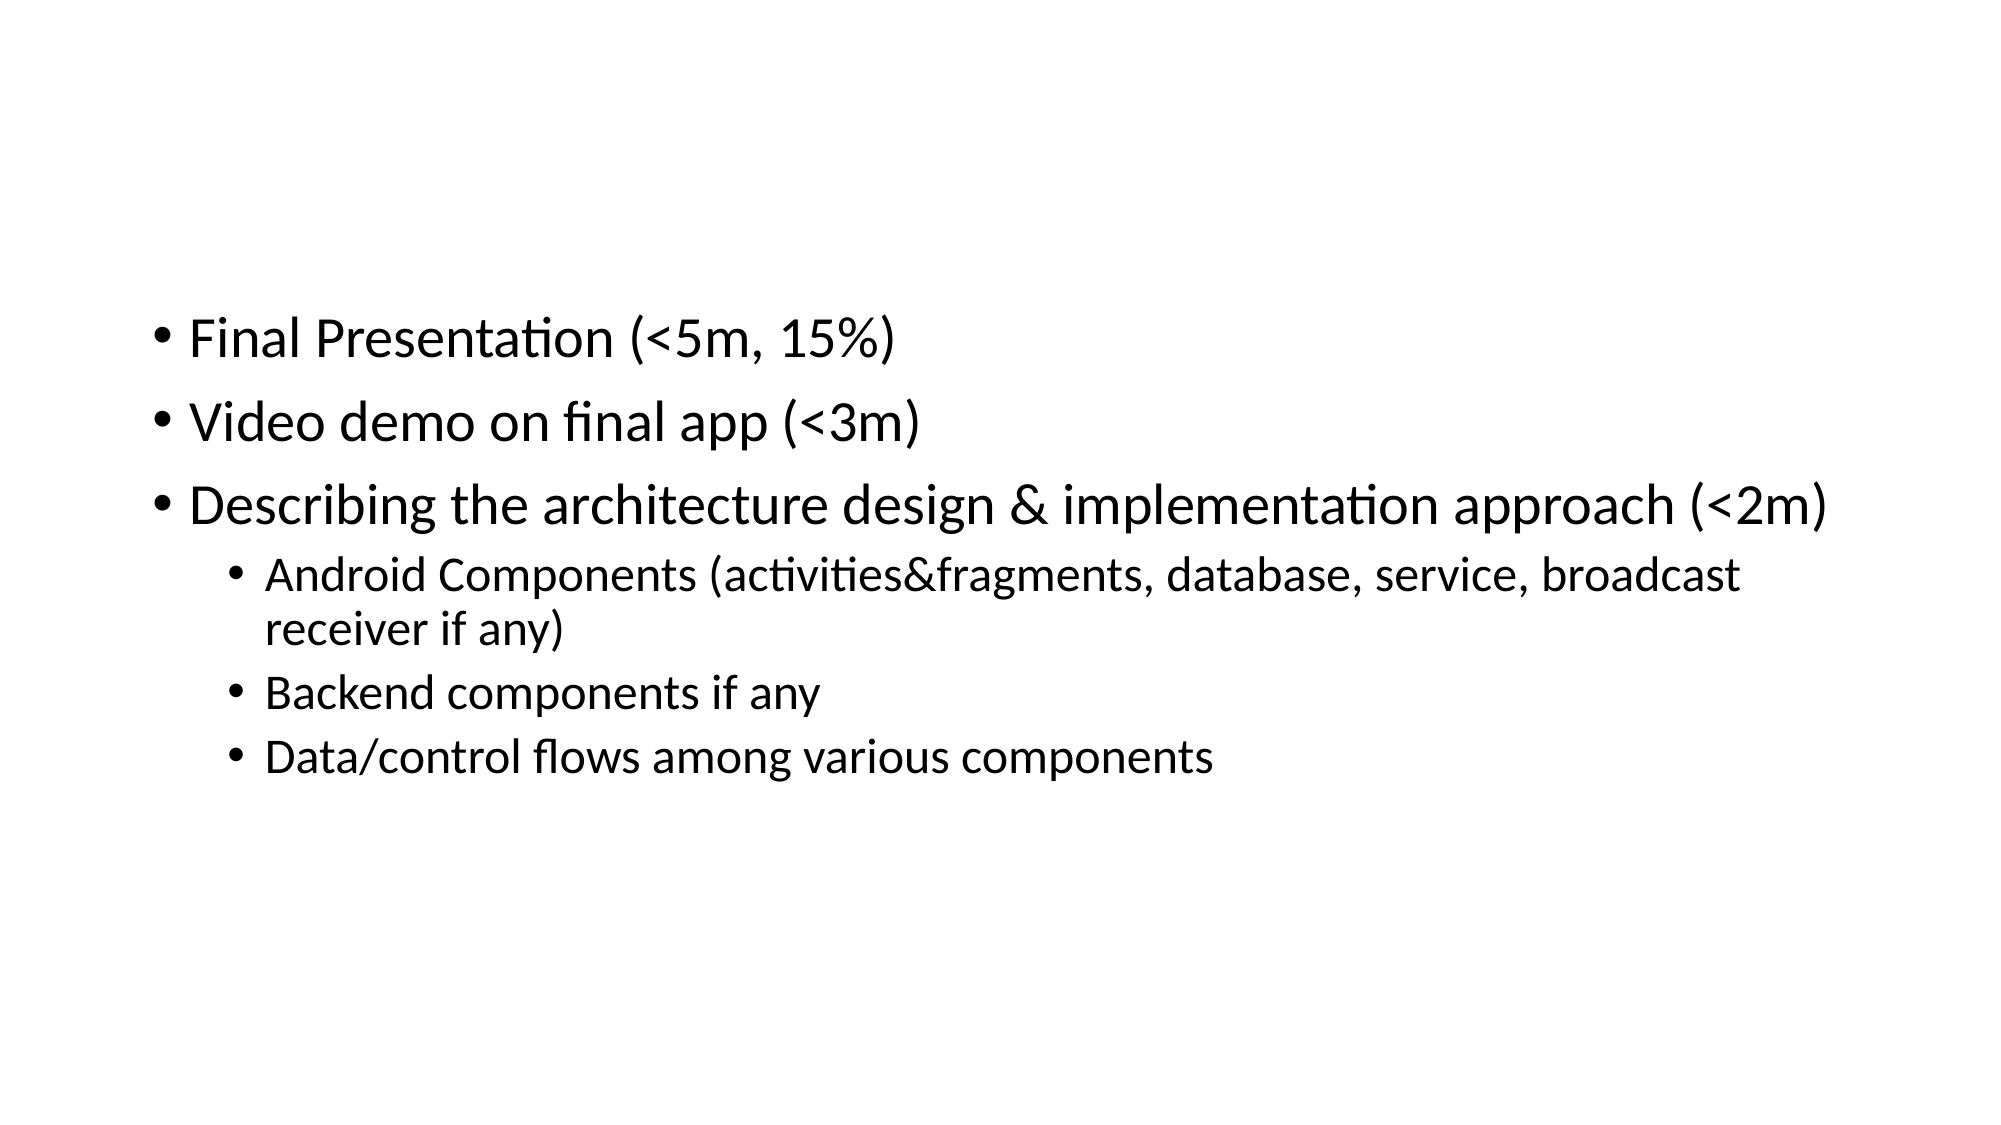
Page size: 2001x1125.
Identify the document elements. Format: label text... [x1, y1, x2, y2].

list Final Presentation (<5m, 15%) Video demo on final app (<3m) Describing the architecture design & implementation approach (<2m) Android Components (activities&fragments, database, service, broadcast receiver if any) Backend components if any Data/control flows among various components [137, 299, 1863, 1014]
